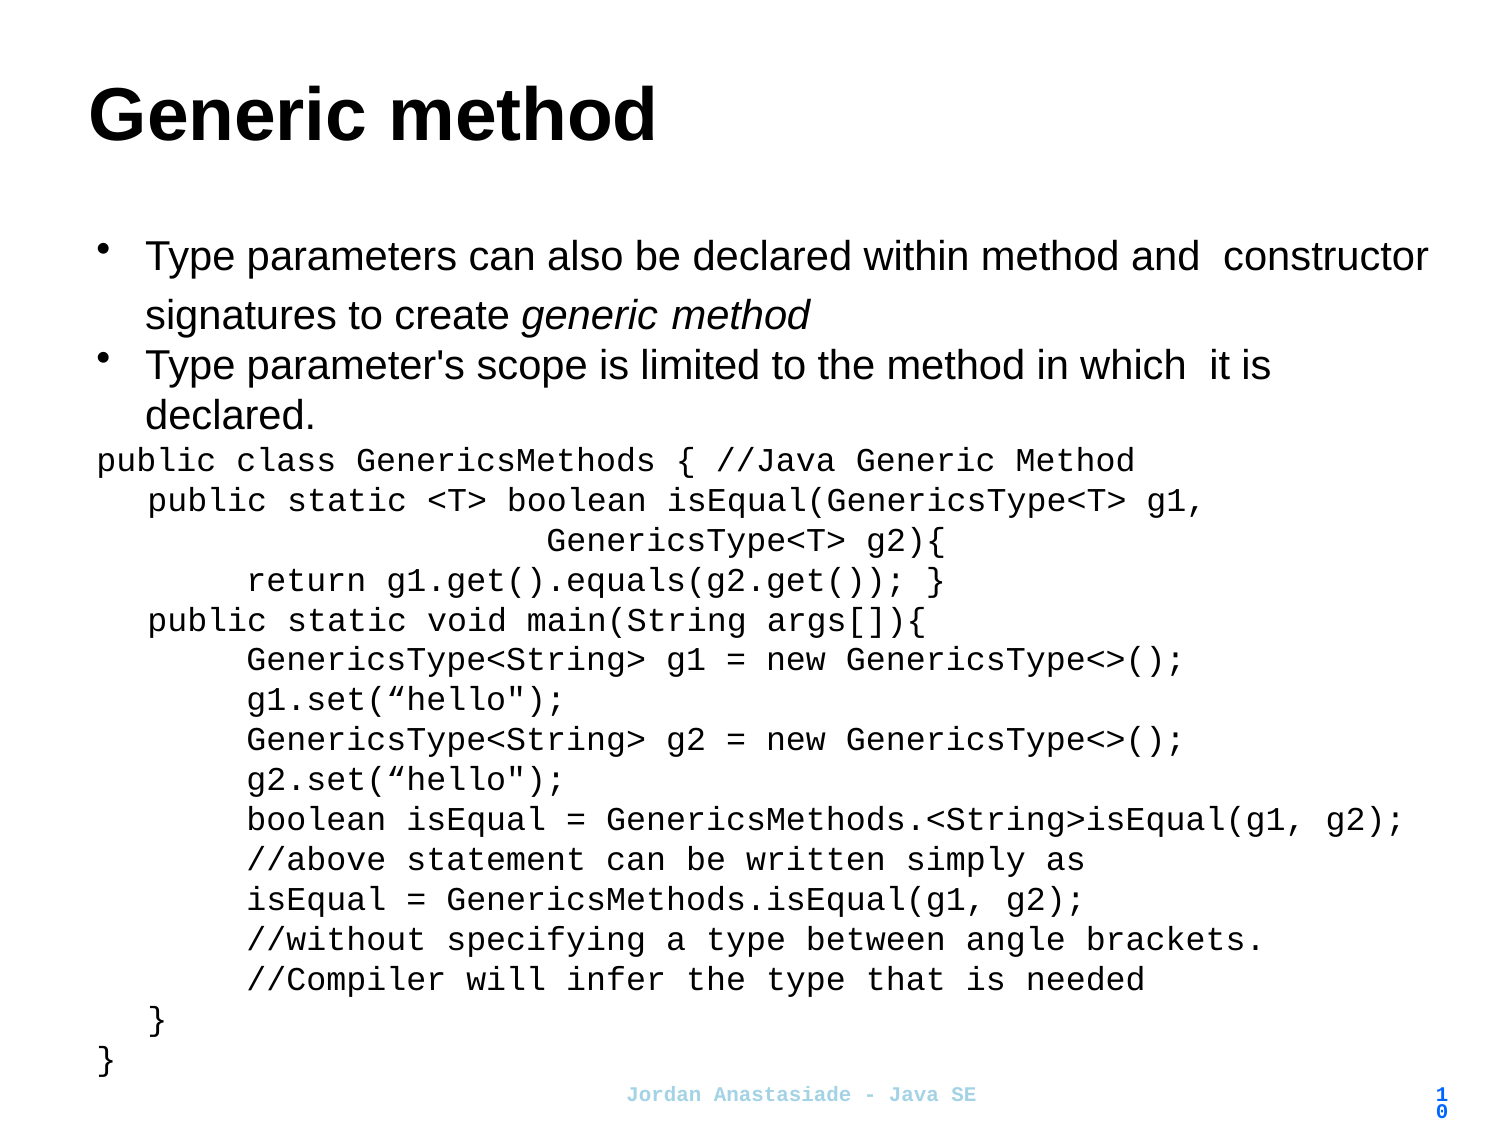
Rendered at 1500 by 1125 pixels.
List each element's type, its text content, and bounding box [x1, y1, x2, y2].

footer Jordan Anastasiade - Java SE [624, 1083, 979, 1125]
slide_number 10 [1419, 1083, 1453, 1125]
text_box Type parameters can also be declared within method and constructor signatures to create generic method Type parameter's scope is limited to the method in which it is declared. public class GenericsMethods { //Java Generic Method public static <T> boolean isEqual(GenericsType<T> g1, GenericsType<T> g2){ return g1.get().equals(g2.get()); } public static void main(String args[]){ GenericsType<String> g1 = new GenericsType<>(); g1.set(“hello"); GenericsType<String> g2 = new GenericsType<>(); g2.set(“hello"); boolean isEqual = GenericsMethods.<String>isEqual(g1, g2); //above statement can be written simply as isEqual = GenericsMethods.isEqual(g1, g2); //without specifying a type between angle brackets. //Compiler will infer the type that is needed } } [94, 219, 1450, 1077]
title Generic method [86, 65, 1413, 254]
